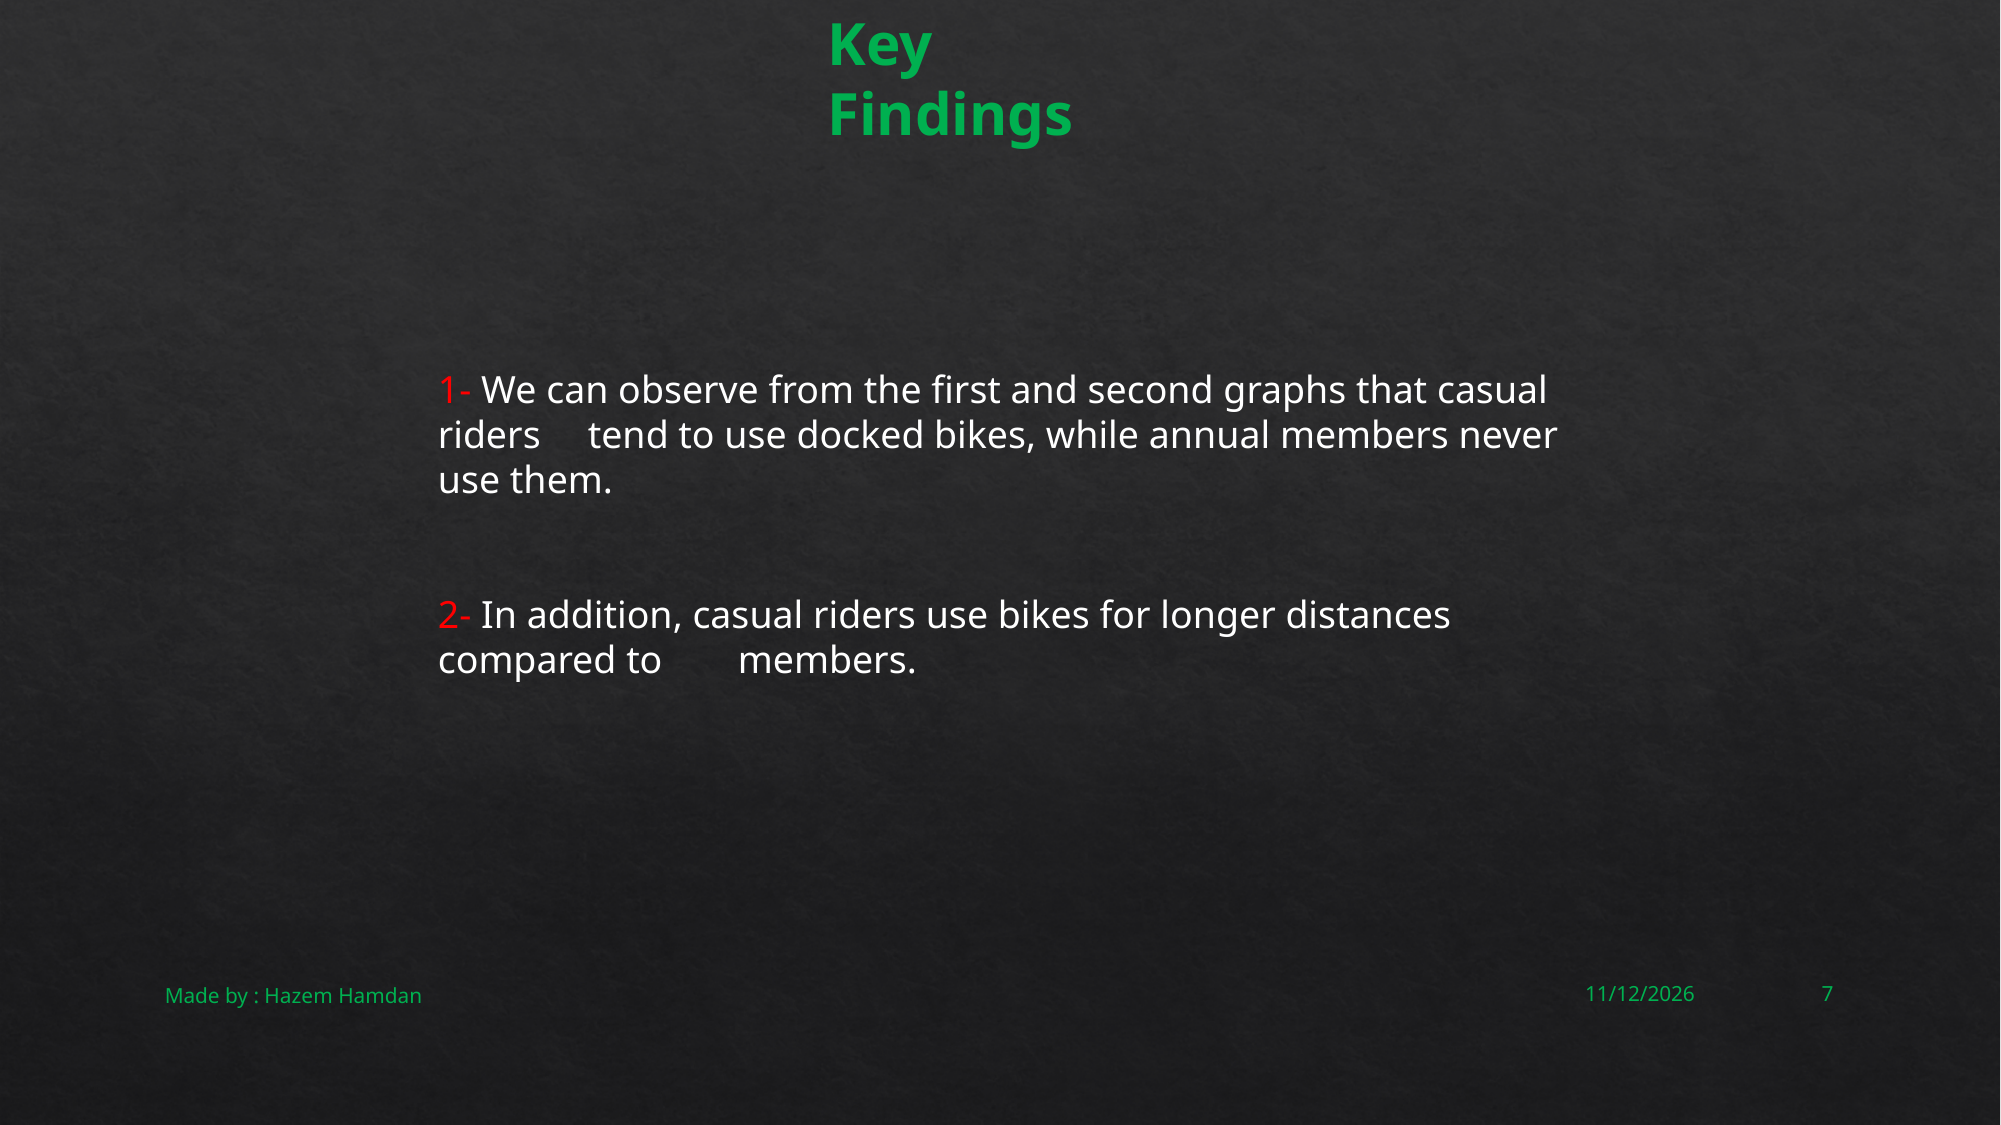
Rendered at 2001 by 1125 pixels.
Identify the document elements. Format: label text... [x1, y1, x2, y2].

footer Made by : Hazem Hamdan [149, 965, 1245, 1025]
slide_number 7 [1724, 965, 1849, 1025]
text_box 1- We can observe from the first and second graphs that casual riders tend to use docked bikes, while annual members never use them. 2- In addition, casual riders use bikes for longer distances compared to members. [423, 358, 1577, 734]
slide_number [1259, 965, 1710, 1025]
text_box Key Findings [812, 0, 1188, 155]
